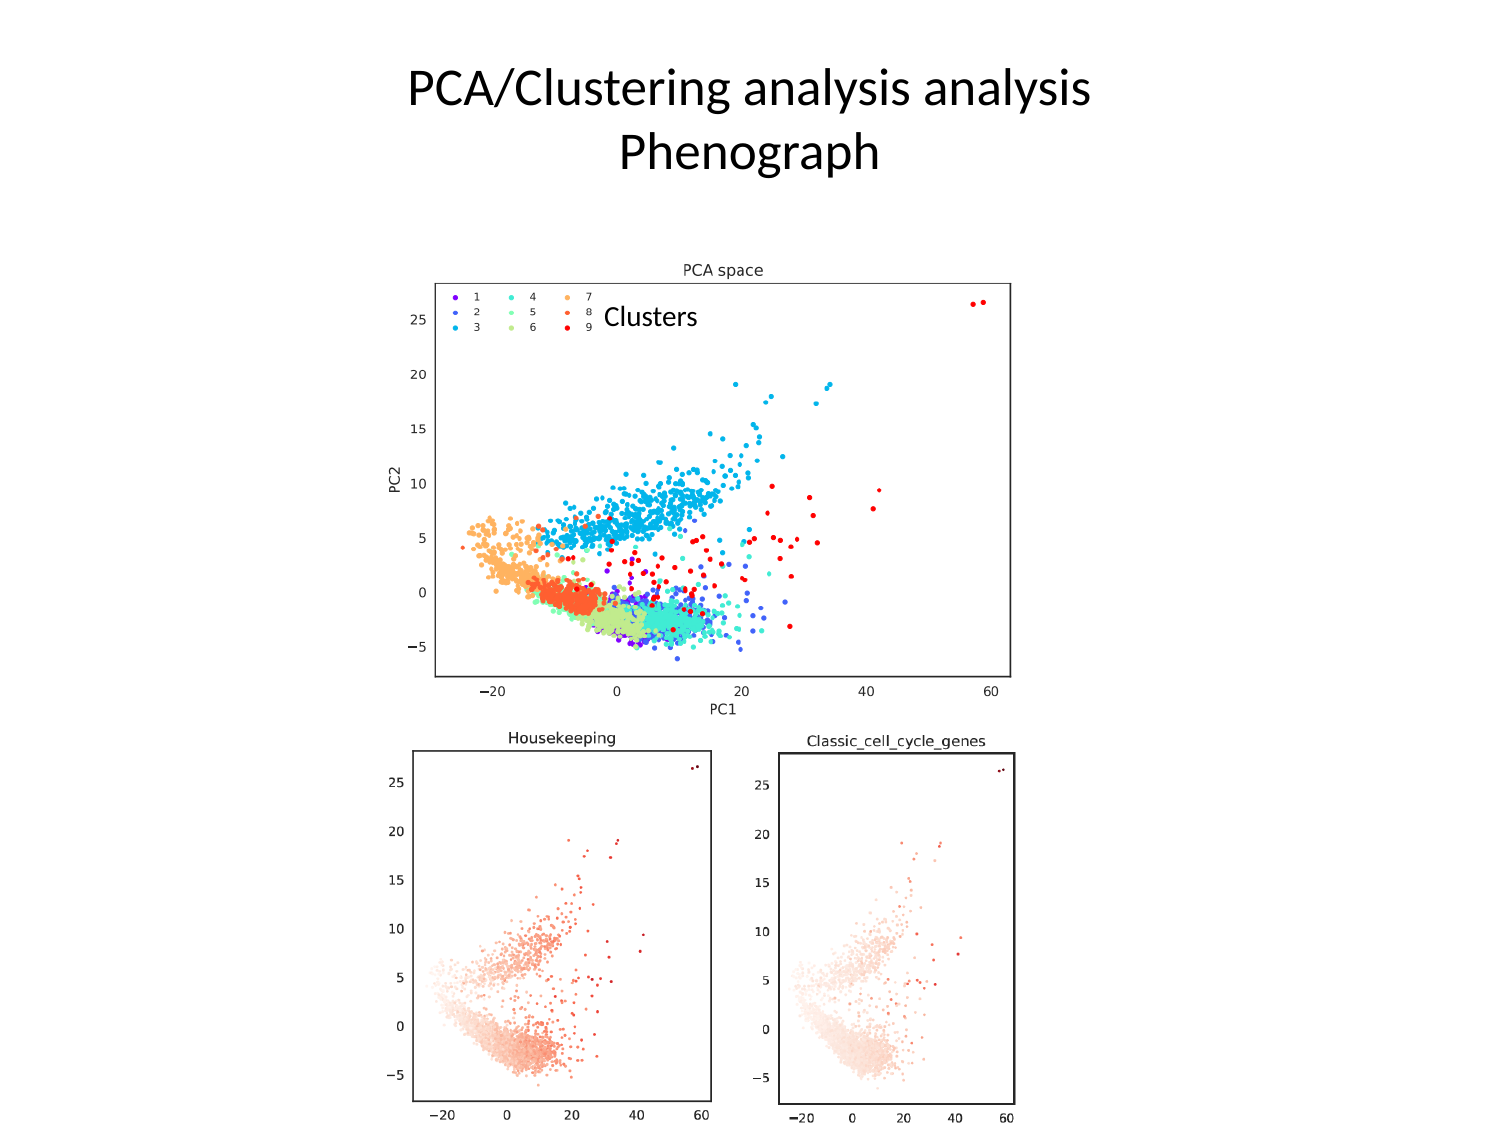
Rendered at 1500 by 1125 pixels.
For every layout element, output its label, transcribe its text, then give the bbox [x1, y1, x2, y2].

picture [372, 254, 1018, 1123]
title PCA/Clustering analysis analysis Phenograph [75, 45, 1425, 233]
picture [745, 734, 1018, 1125]
